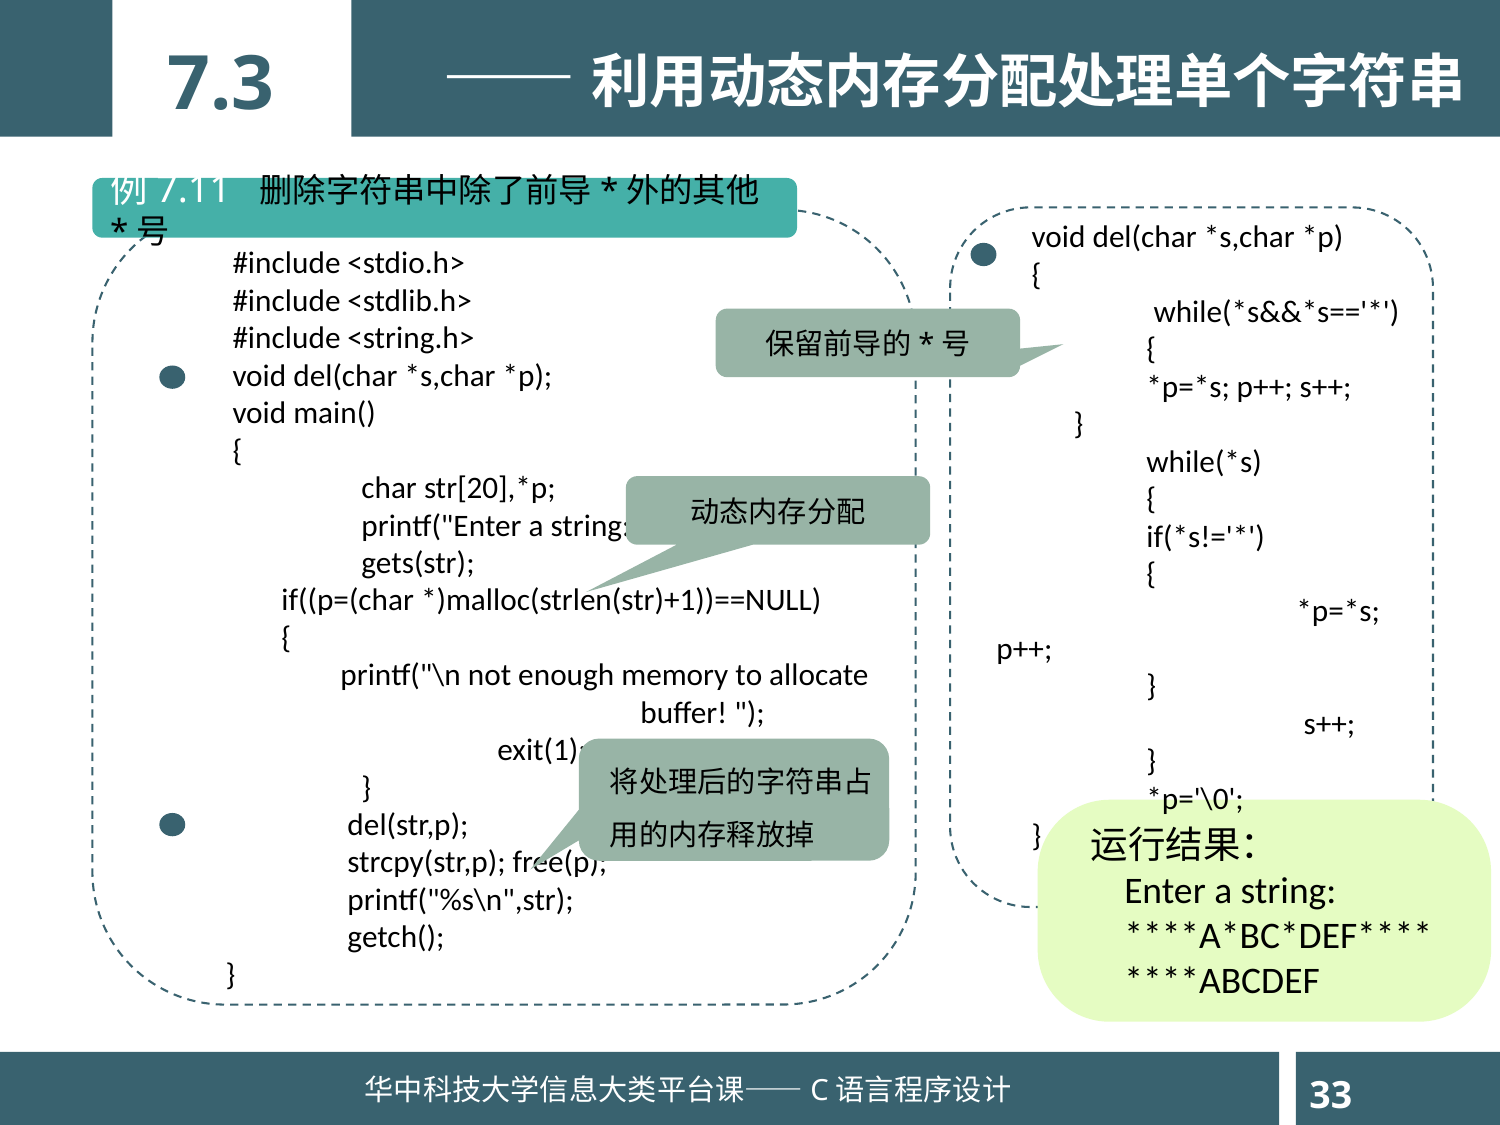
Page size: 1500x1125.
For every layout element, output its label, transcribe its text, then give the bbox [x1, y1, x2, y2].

text_box #include <stdio.h> #include <stdlib.h> #include <string.h> void del(char *s,char *p); void main() { char str[20],*p; printf("Enter a string:\n"); gets(str); if((p=(char *)malloc(strlen(str)+1))==NULL) { printf("\n not enough memory to allocate buffer! "); exit(1); } del(str,p); strcpy(str,p); free(p); printf("%s\n",str); getch(); } [175, 235, 945, 999]
text_box ——利用动态内存分配处理单个字符串 [407, 28, 1500, 123]
text_box 运行结果： Enter a string: ****A*BC*DEF**** ****ABCDEF [1036, 799, 1493, 1023]
text_box [158, 364, 187, 390]
text_box [795, 209, 861, 235]
text_box [186, 999, 825, 1006]
text_box [969, 241, 998, 268]
text_box [91, 238, 175, 996]
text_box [578, 738, 890, 861]
text_box [158, 811, 187, 838]
text_box [949, 379, 1038, 909]
text_box [949, 223, 981, 307]
text_box 7.3 [152, 26, 290, 132]
text_box 动态内存分配 [585, 475, 932, 593]
text_box void del(char *s,char *p) { while(*s&&*s=='*') { *p=*s; p++; s++; } while(*s) { if(*s!='*') { *p=*s; p++; } s++; } *p='\0'; } [981, 208, 1426, 861]
text_box 例7.11 删除字符串中除了前导*外的其他*号 [91, 176, 799, 239]
text_box [1426, 252, 1435, 800]
text_box 保留前导的*号 [945, 307, 981, 379]
